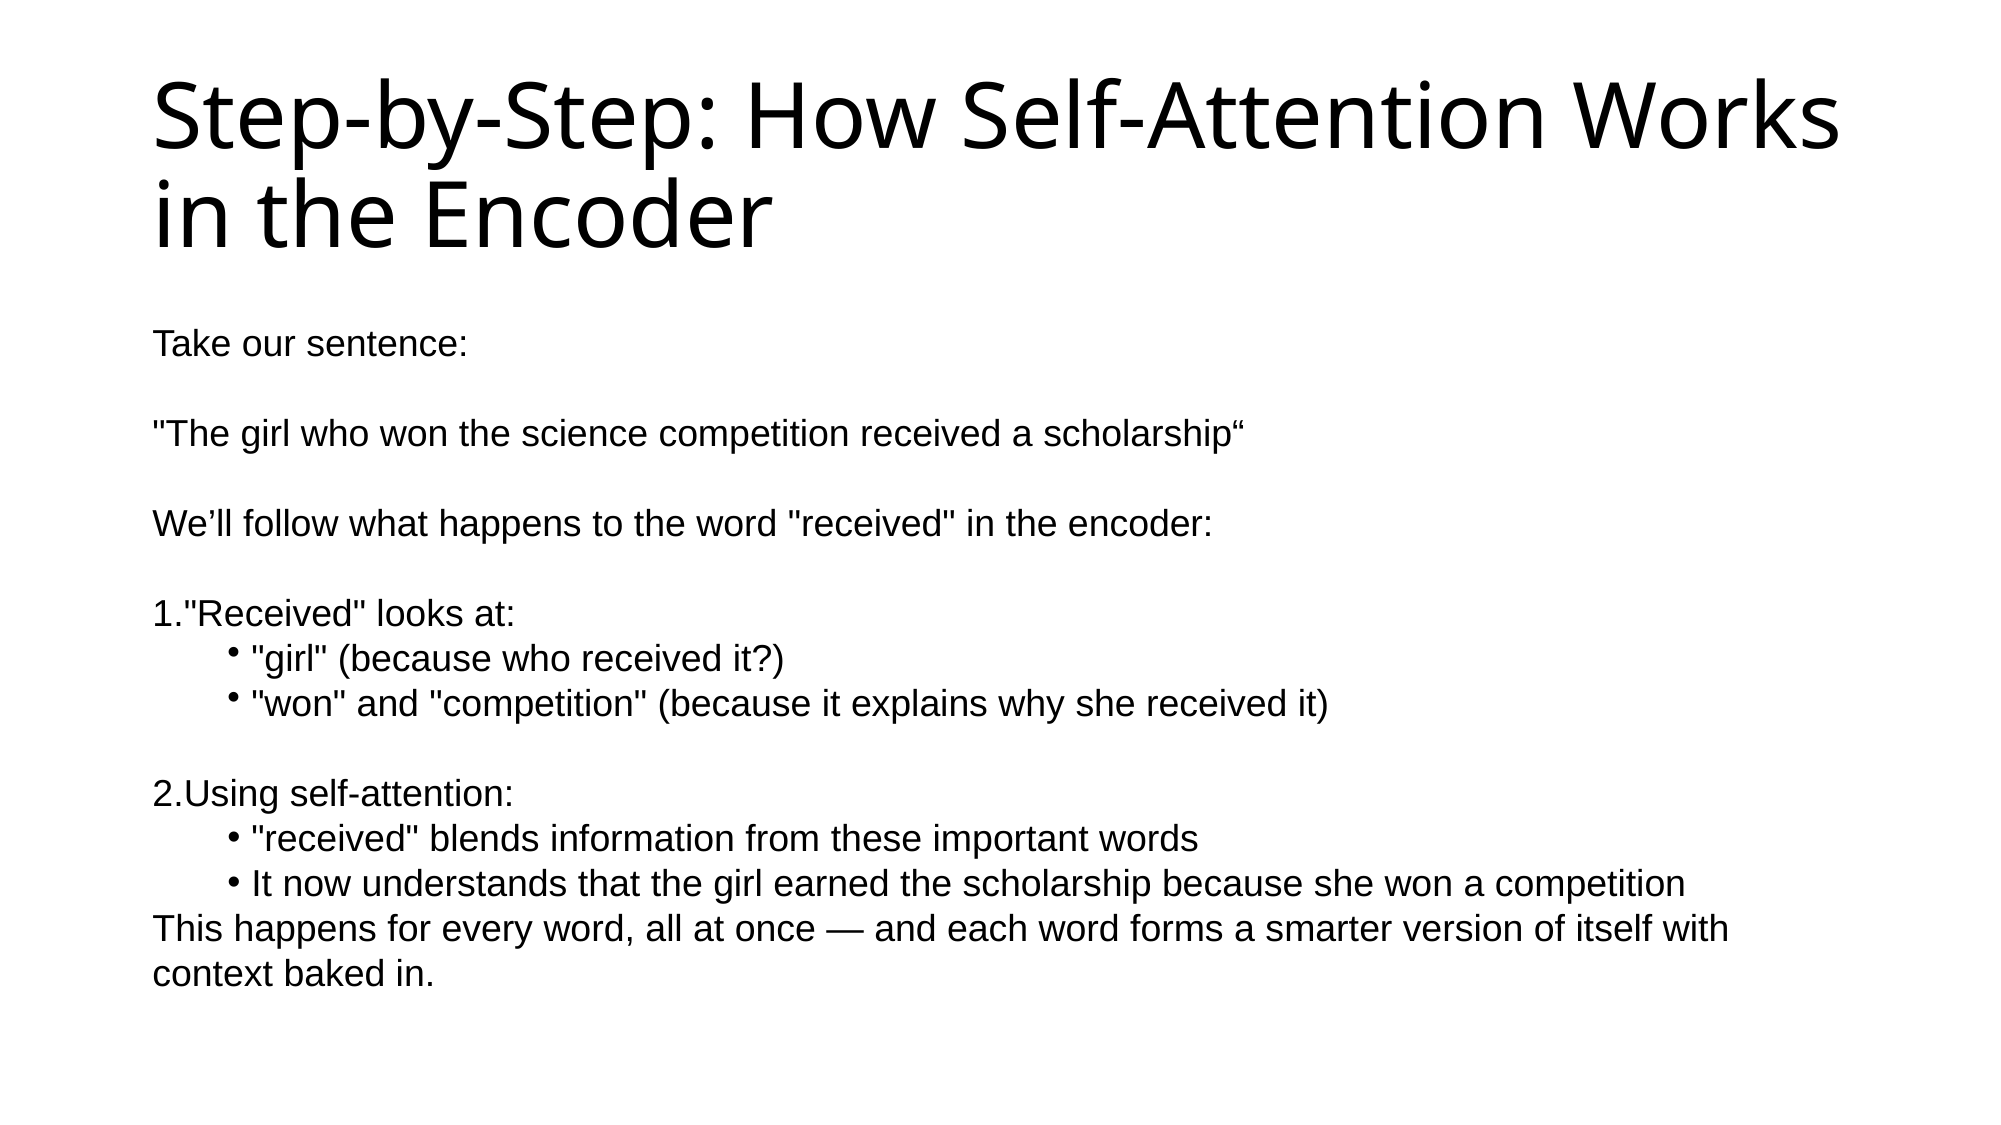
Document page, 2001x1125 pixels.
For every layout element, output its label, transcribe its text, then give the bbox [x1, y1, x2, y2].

title Step-by-Step: How Self-Attention Works in the Encoder [137, 59, 1863, 278]
list Take our sentence: "The girl who won the science competition received a scholarship“ We’ll follow what happens to the word "received" in the encoder: "Received" looks at: "girl" (because who received it?) "won" and "competition" (because it explains why she received it) Using self-attention: "received" blends information from these important words It now understands that the girl earned the scholarship because she won a competition This happens for every word, all at once — and each word forms a smarter version of itself with context baked in. [137, 311, 1863, 1002]
